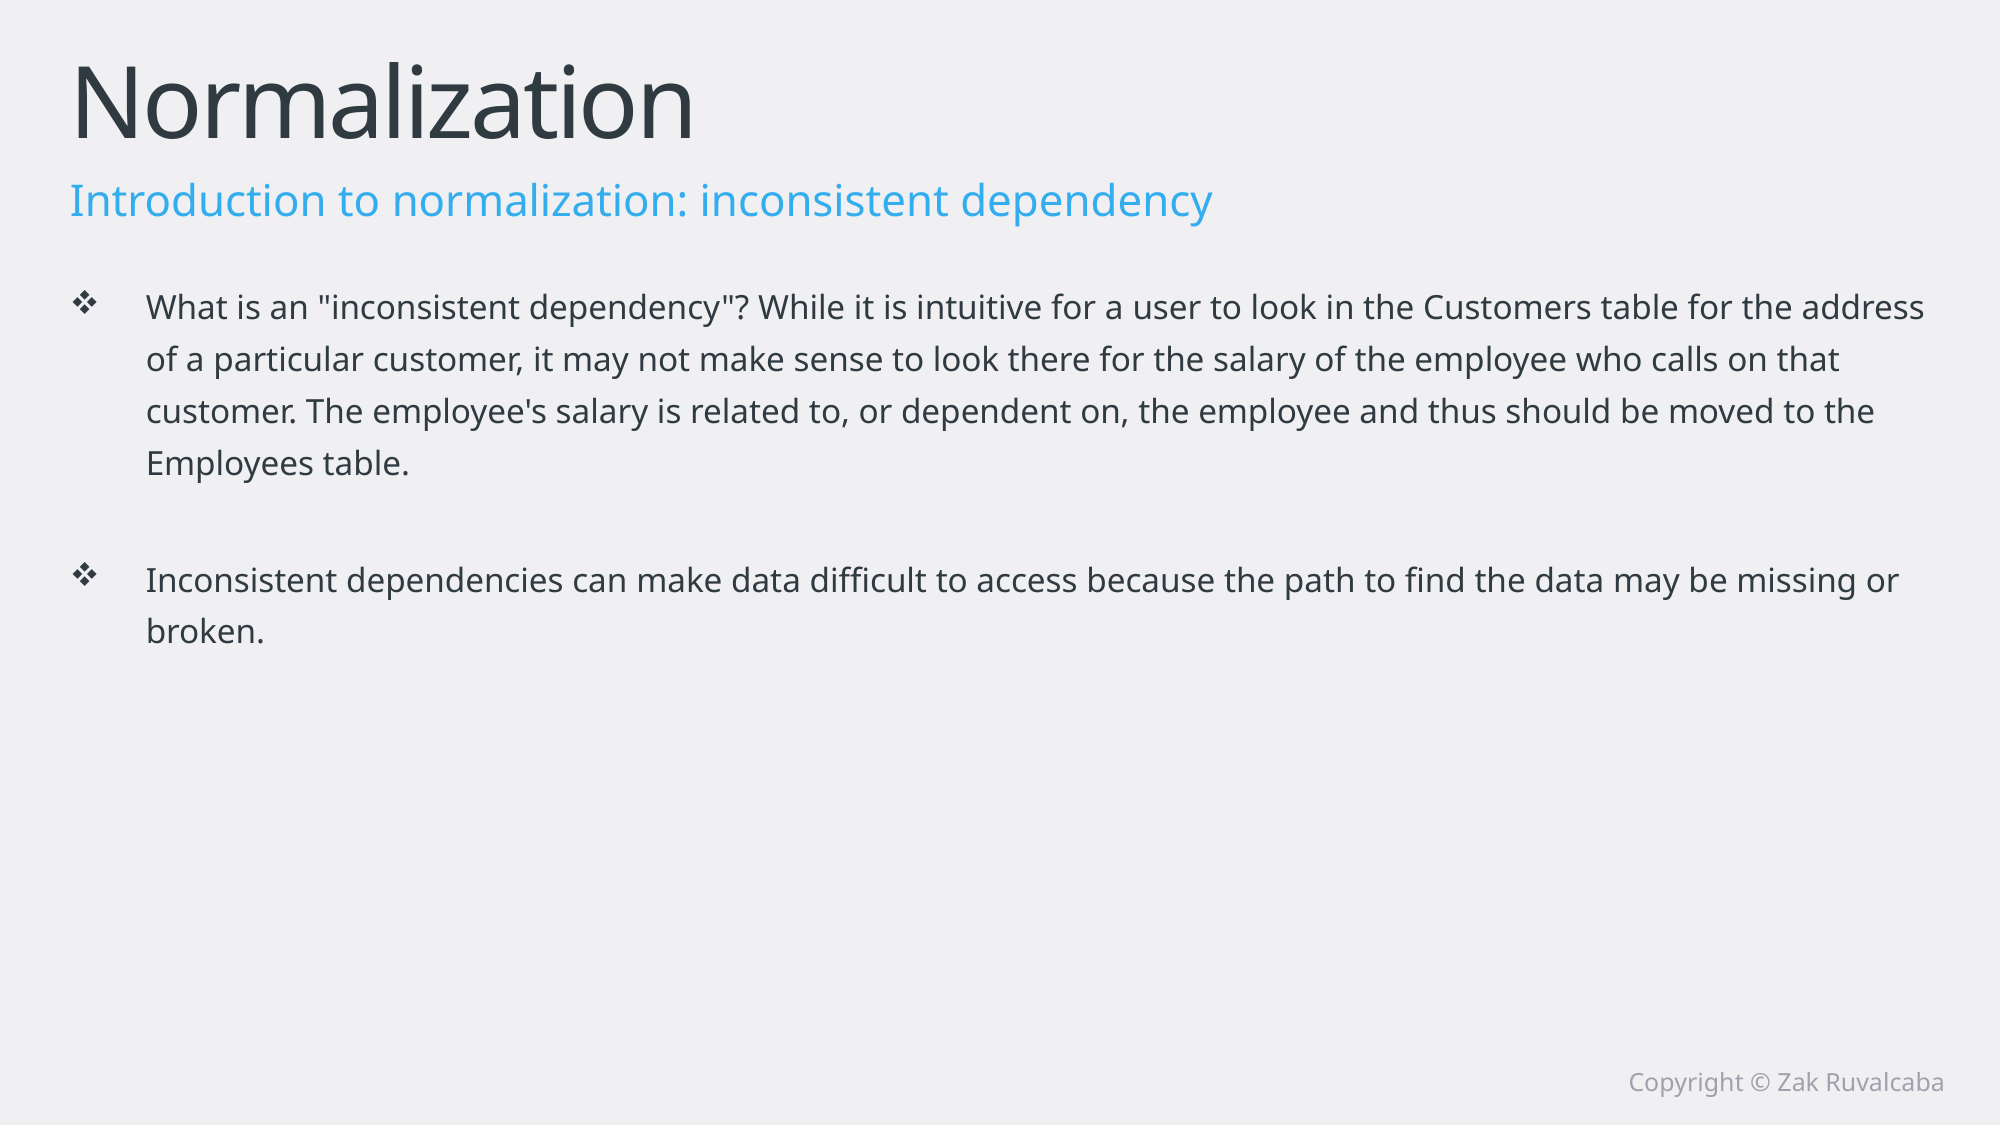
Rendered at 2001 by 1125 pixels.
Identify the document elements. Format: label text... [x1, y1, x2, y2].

list What is an "inconsistent dependency"? While it is intuitive for a user to look in the Customers table for the address of a particular customer, it may not make sense to look there for the salary of the employee who calls on that customer. The employee's salary is related to, or dependent on, the employee and thus should be moved to the Employees table. Inconsistent dependencies can make data difficult to access because the path to find the data may be missing or broken. [55, 267, 1944, 1052]
title Normalization [55, 30, 1819, 149]
list Introduction to normalization: inconsistent dependency [55, 149, 1820, 209]
